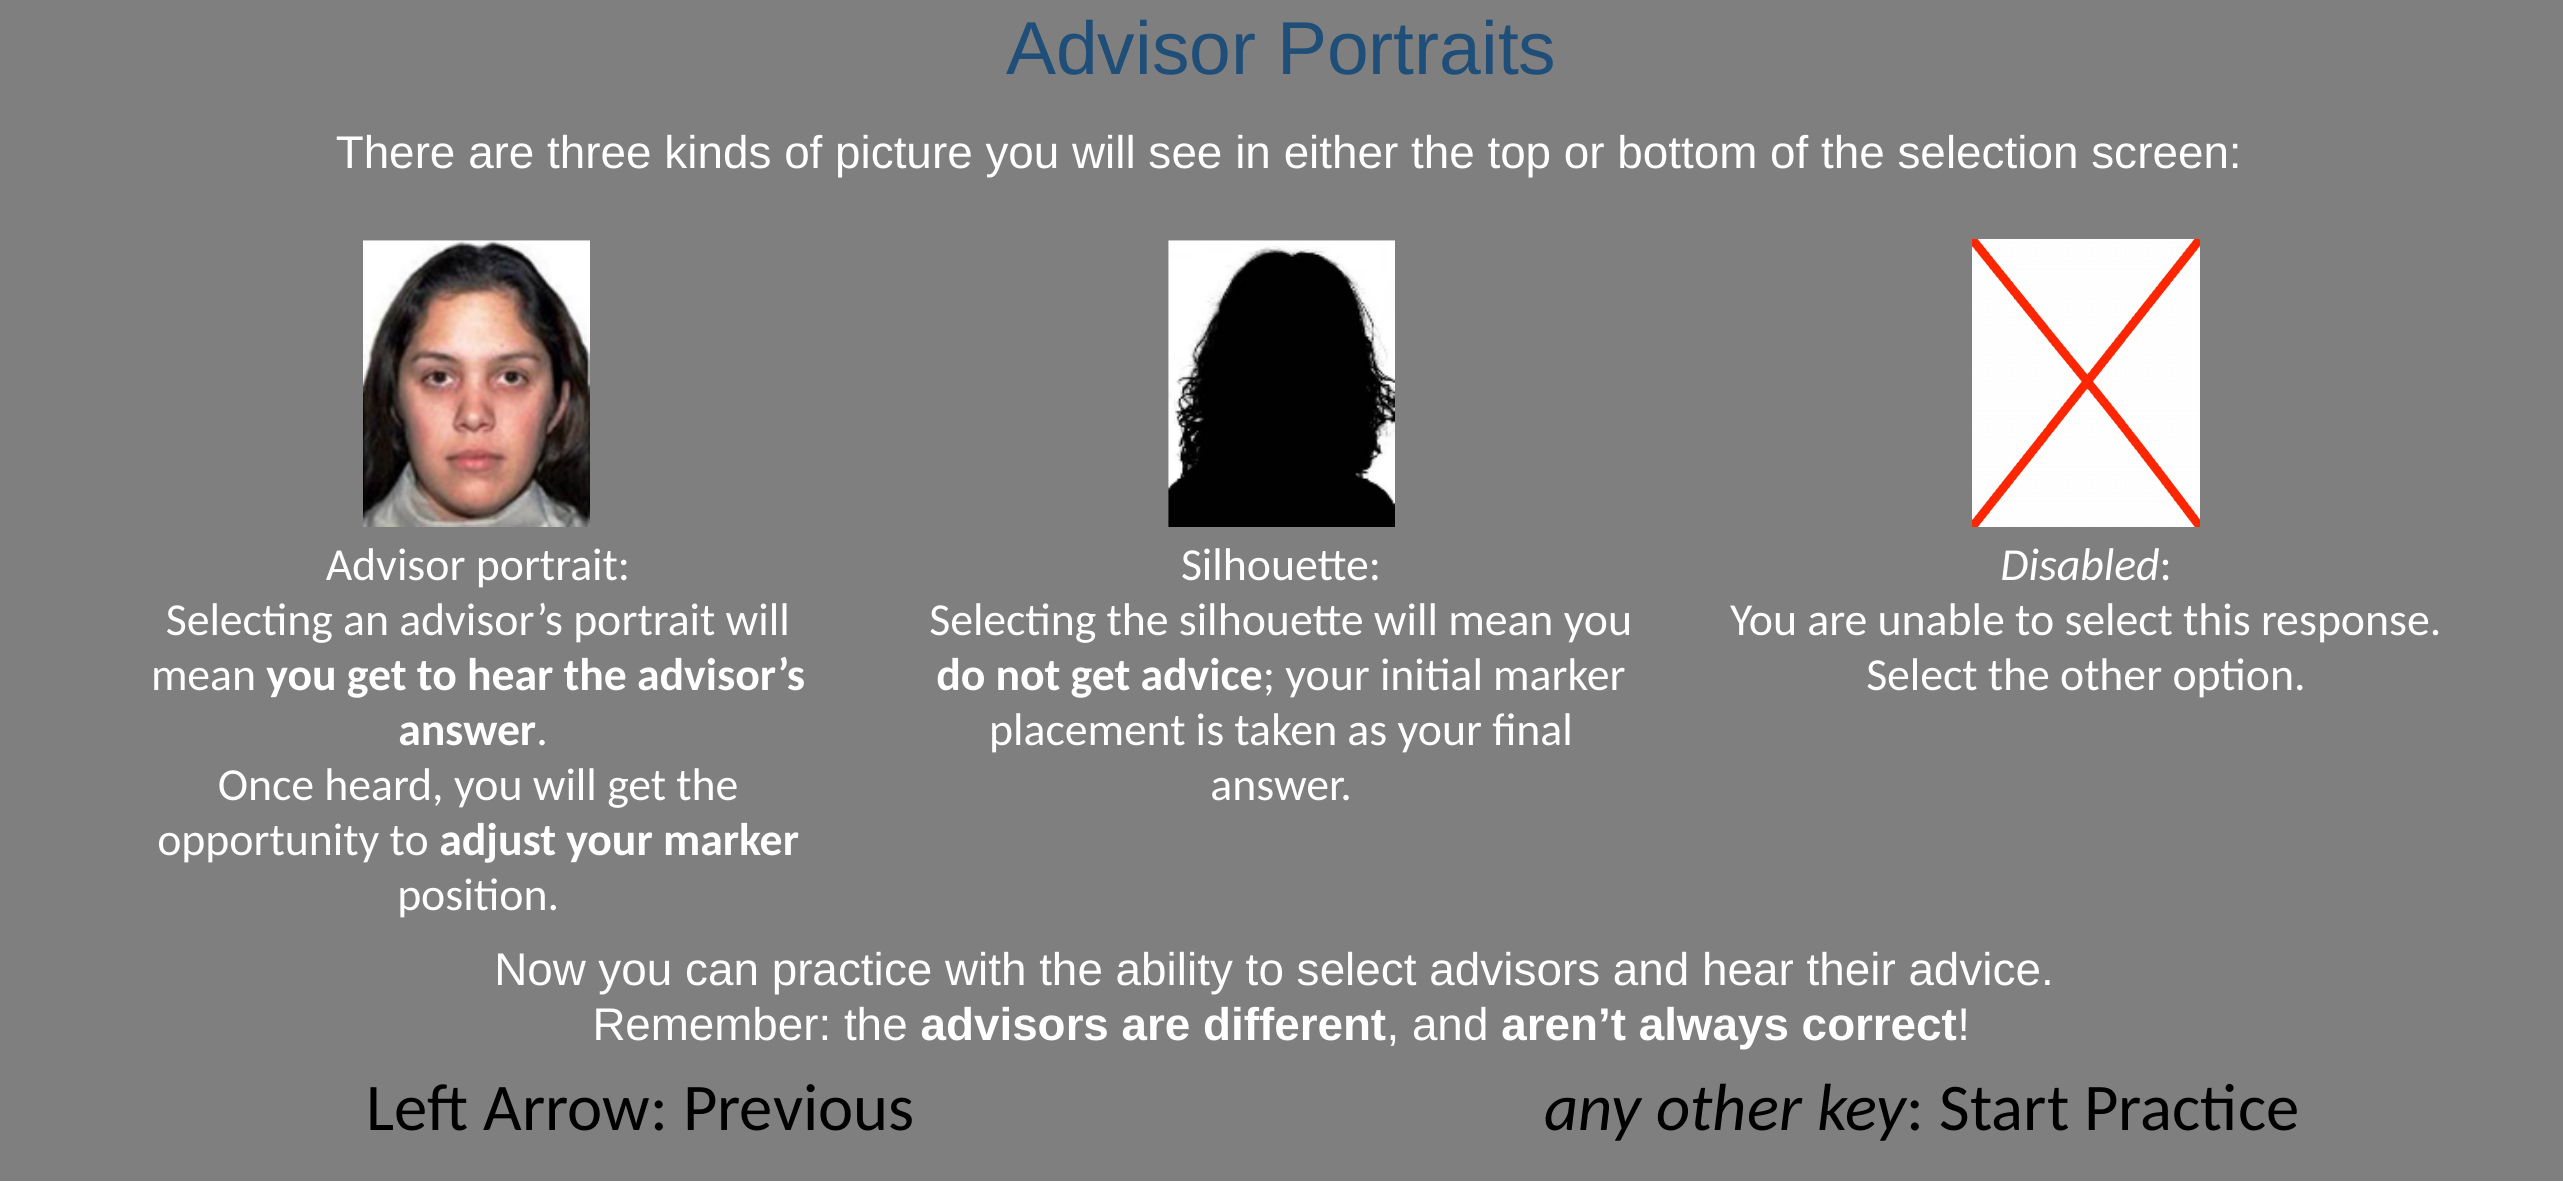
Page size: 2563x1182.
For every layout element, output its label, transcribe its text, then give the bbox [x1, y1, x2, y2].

picture [1167, 239, 1395, 527]
picture [1972, 239, 2200, 527]
text_box Advisor Portraits [0, 2, 2563, 129]
text_box Advisor portrait: Selecting an advisor’s portrait will mean you get to hear the advisor’s answer. Once heard, you will get the opportunity to adjust your marker position. [128, 527, 828, 928]
text_box Now you can practice with the ability to select advisors and hear their advice. Remember: the advisors are different, and aren’t always correct! [0, 932, 2563, 1058]
table_header Left Arrow: Previous [0, 1065, 1281, 1177]
text_box Disabled: You are unable to select this response. Select the other option. [1689, 527, 2483, 708]
text_box There are three kinds of picture you will see in either the top or bottom of the selection screen: [8, 114, 2563, 185]
picture [363, 239, 590, 527]
table_header any other key: Start Practice [1281, 1065, 2563, 1177]
text_box Silhouette: Selecting the silhouette will mean you do not get advice; your initial marker placement is taken as your final answer. [914, 527, 1649, 818]
